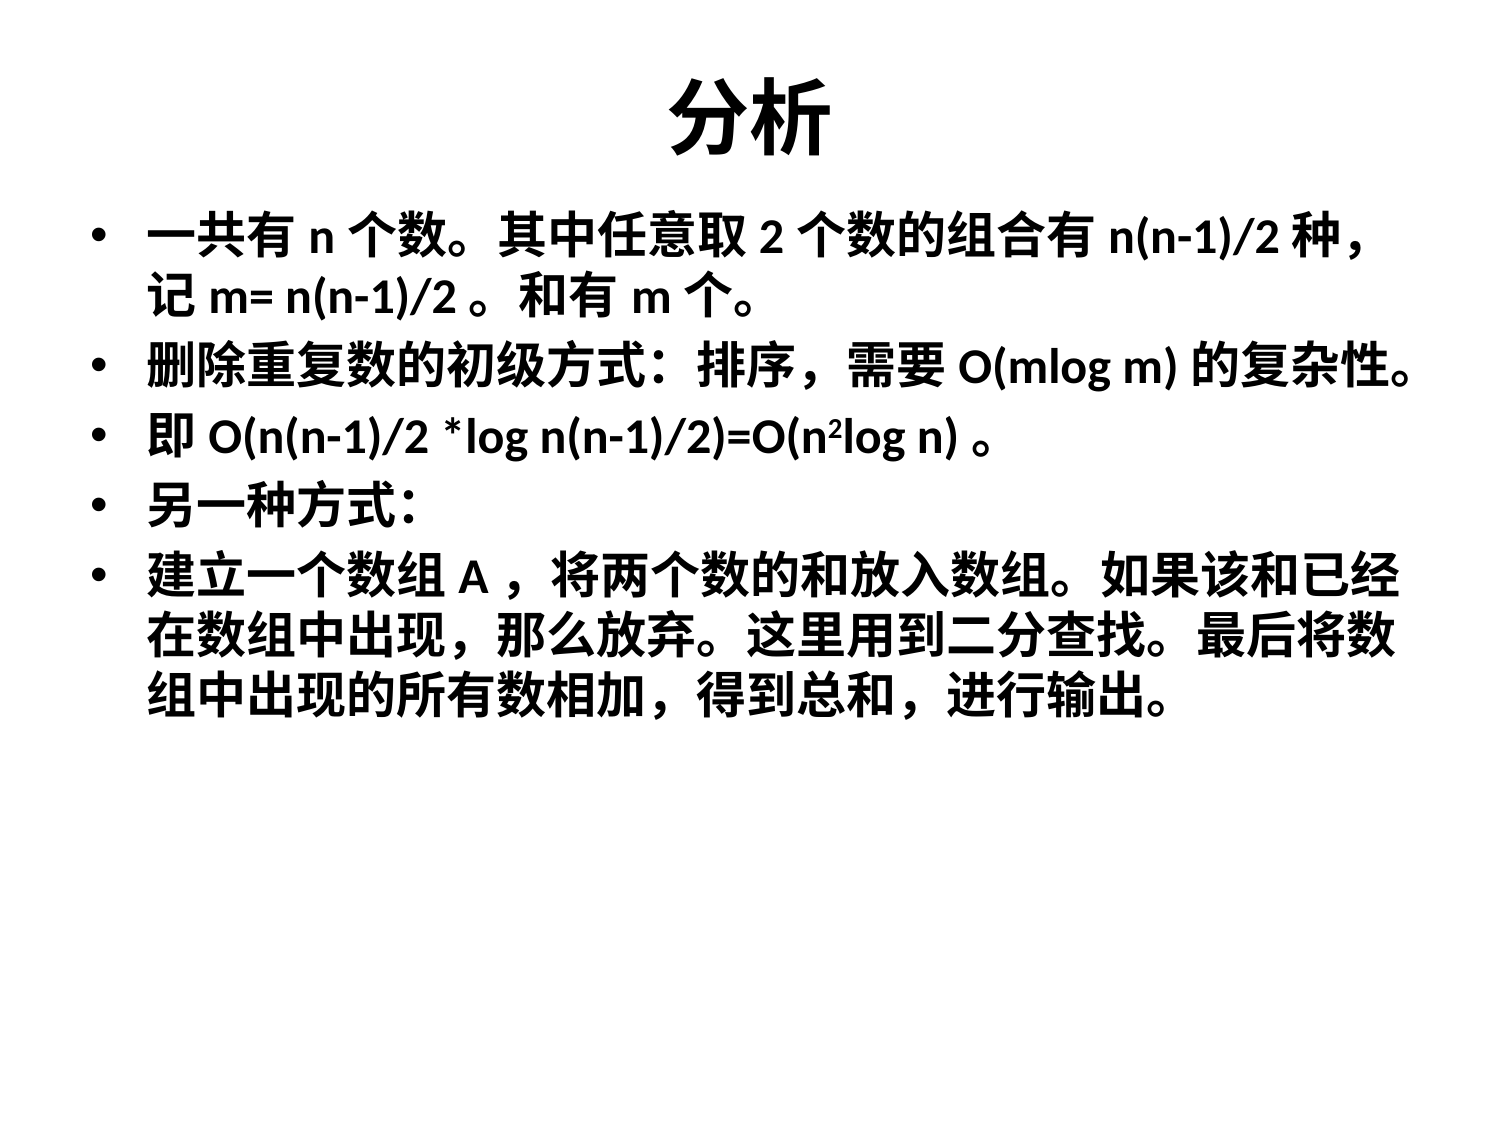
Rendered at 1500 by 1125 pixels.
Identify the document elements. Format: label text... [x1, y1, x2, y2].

list 一共有n个数。其中任意取2个数的组合有n(n-1)/2种，记m= n(n-1)/2。和有m个。 删除重复数的初级方式：排序，需要O(mlog m)的复杂性。 即O(n(n-1)/2 *log n(n-1)/2)=O(n2log n)。 另一种方式： 建立一个数组A，将两个数的和放入数组。如果该和已经在数组中出现，那么放弃。这里用到二分查找。最后将数组中出现的所有数相加，得到总和，进行输出。 [75, 196, 1425, 1005]
title 分析 [75, 45, 1425, 185]
